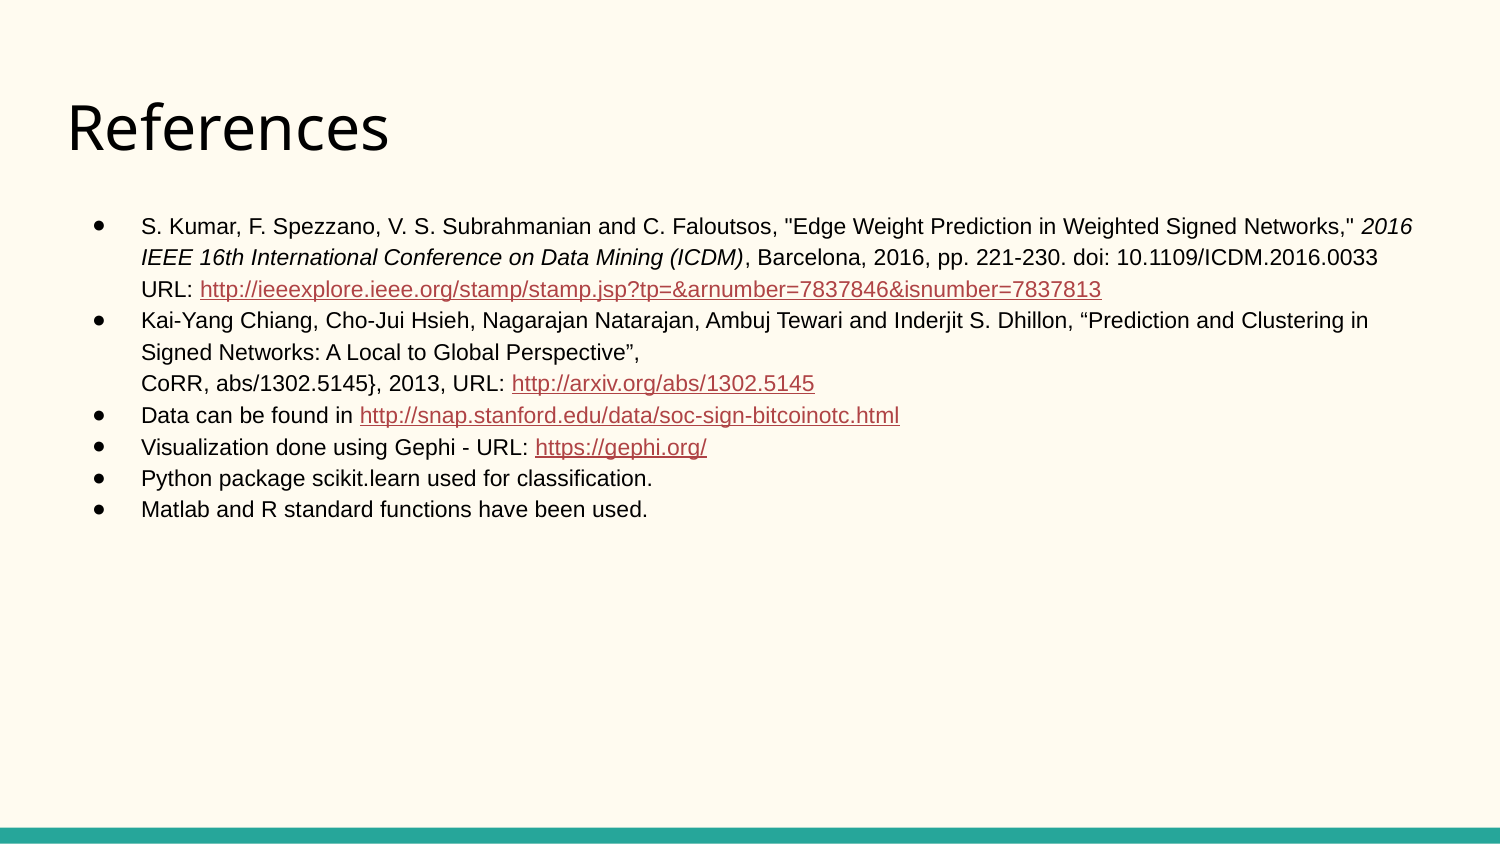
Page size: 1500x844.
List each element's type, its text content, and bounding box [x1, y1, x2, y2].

list S. Kumar, F. Spezzano, V. S. Subrahmanian and C. Faloutsos, "Edge Weight Prediction in Weighted Signed Networks," 2016 IEEE 16th International Conference on Data Mining (ICDM), Barcelona, 2016, pp. 221-230. doi: 10.1109/ICDM.2016.0033 URL: http://ieeexplore.ieee.org/stamp/stamp.jsp?tp=&arnumber=7837846&isnumber=7837813 Kai-Yang Chiang, Cho-Jui Hsieh, Nagarajan Natarajan, Ambuj Tewari and Inderjit S. Dhillon, “Prediction and Clustering in Signed Networks: A Local to Global Perspective”, CoRR, abs/1302.5145}, 2013, URL: http://arxiv.org/abs/1302.5145 Data can be found in http://snap.stanford.edu/data/soc-sign-bitcoinotc.html Visualization done using Gephi - URL: https://gephi.org/ Python package scikit.learn used for classification. Matlab and R standard functions have been used. [51, 192, 1449, 750]
title References [51, 72, 1449, 174]
